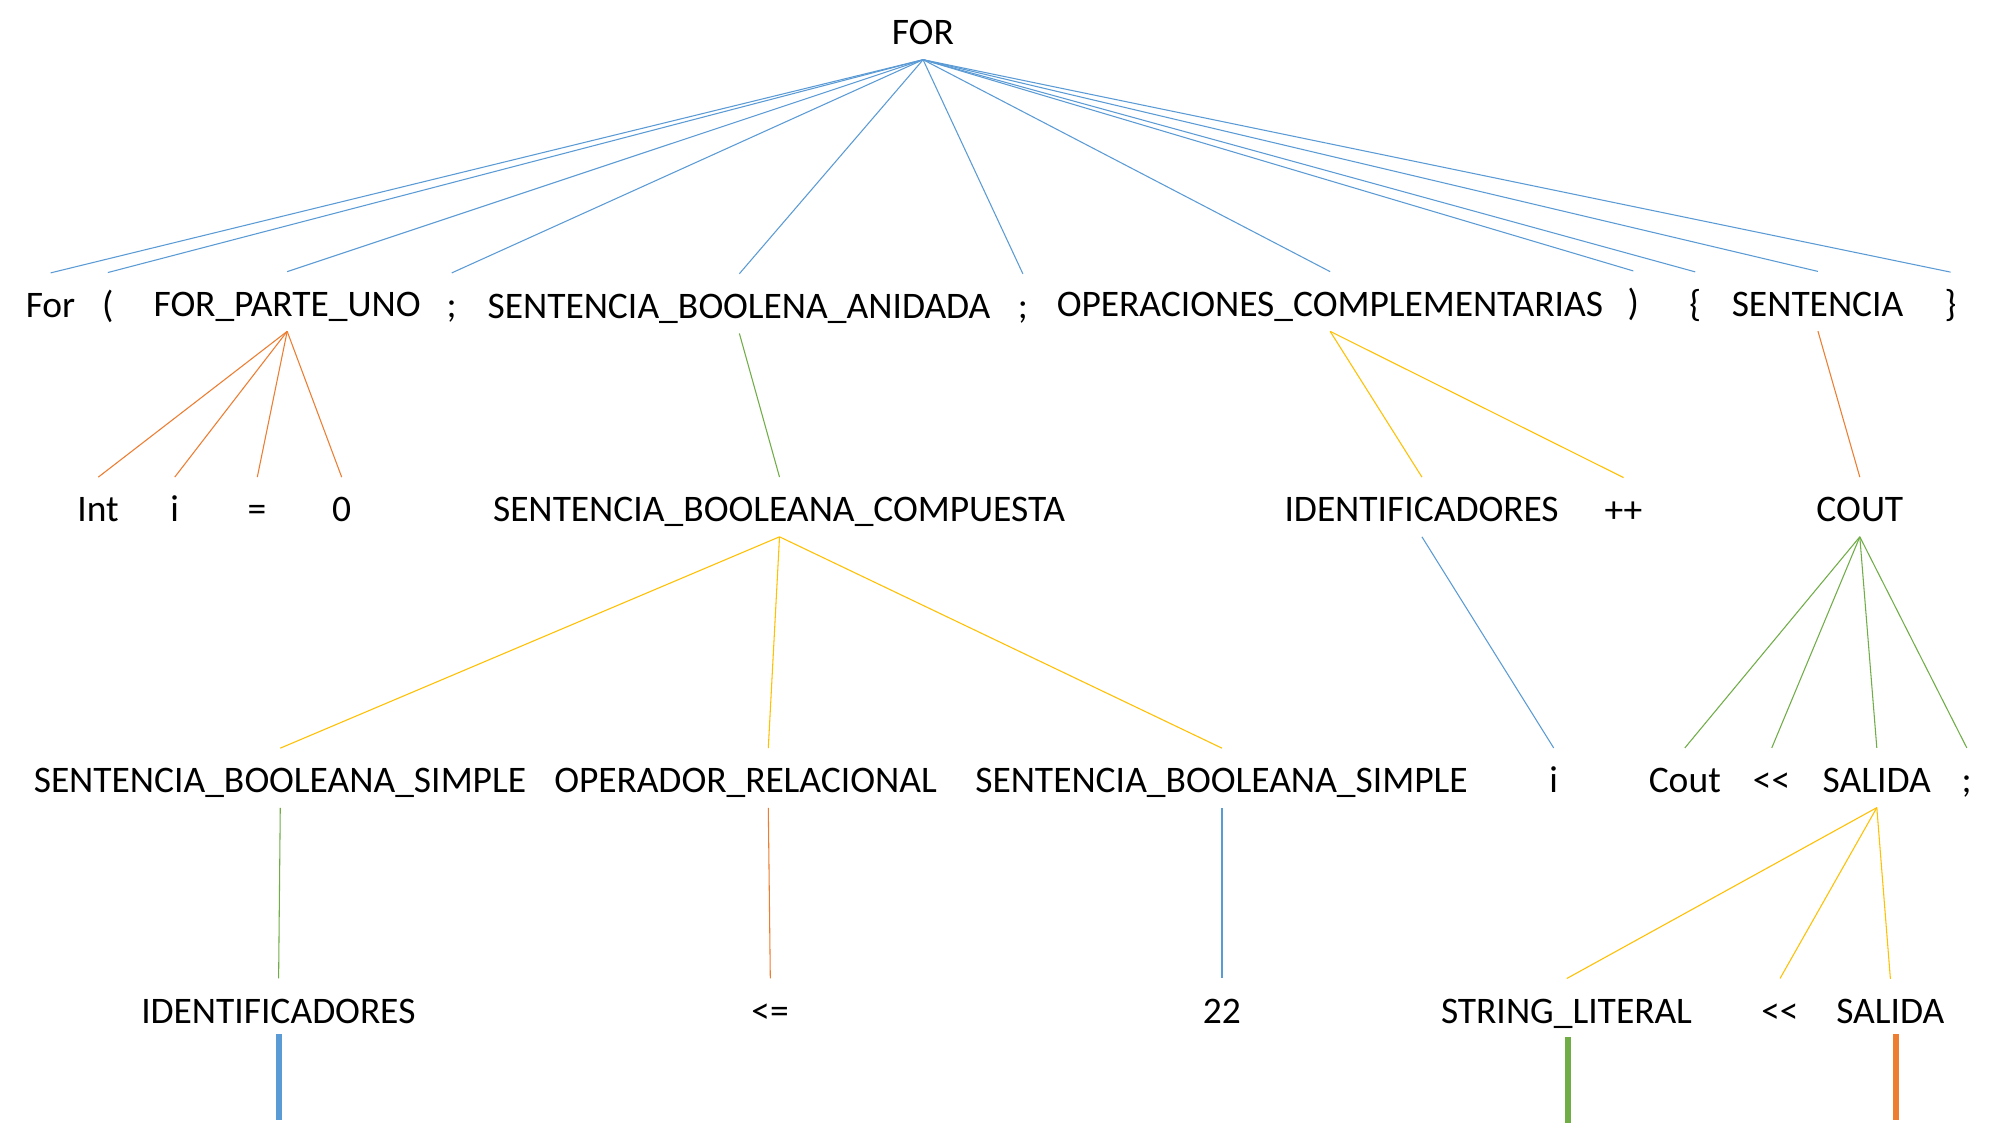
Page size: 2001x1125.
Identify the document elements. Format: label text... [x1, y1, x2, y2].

text_box = [233, 478, 282, 537]
text_box FOR_PARTE_UNO [138, 273, 431, 332]
text_box SALIDA [1807, 748, 1946, 808]
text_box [1817, 331, 1860, 478]
text_box 0 [317, 477, 367, 537]
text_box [280, 537, 768, 749]
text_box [1566, 808, 1780, 979]
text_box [1780, 808, 1876, 979]
text_box For [10, 272, 87, 333]
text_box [174, 332, 257, 478]
text_box << [1738, 748, 1806, 808]
text_box { [1674, 273, 1716, 332]
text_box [1876, 808, 1891, 979]
text_box COUT [1801, 477, 1919, 537]
text_box Int [62, 477, 134, 537]
text_box << [1746, 979, 1814, 1039]
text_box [739, 334, 780, 478]
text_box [739, 60, 923, 274]
text_box ) [1612, 273, 1654, 331]
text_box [1421, 537, 1554, 748]
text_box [1771, 537, 1859, 748]
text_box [1684, 537, 1771, 748]
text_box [1877, 537, 1967, 748]
text_box Cout [1633, 747, 1736, 808]
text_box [1330, 332, 1624, 478]
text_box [779, 537, 1222, 749]
text_box ( [87, 273, 129, 333]
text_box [923, 60, 1951, 273]
text_box SENTENCIA [1717, 273, 1919, 332]
text_box ; [1946, 747, 1987, 808]
text_box OPERADOR_RELACIONAL [539, 749, 997, 808]
text_box SENTENCIA_BOOLEANA_COMPUESTA [478, 477, 1081, 537]
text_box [1859, 537, 1877, 748]
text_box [257, 332, 287, 478]
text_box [98, 332, 174, 478]
text_box SENTENCIA_BOOLENA_ANIDADA [472, 273, 1003, 334]
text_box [50, 60, 107, 273]
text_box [287, 332, 342, 478]
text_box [451, 60, 739, 273]
text_box IDENTIFICADORES [1269, 477, 1574, 537]
text_box SENTENCIA_BOOLEANA_SIMPLE [19, 748, 539, 808]
text_box ; [431, 273, 472, 333]
text_box <= [736, 978, 804, 1039]
text_box STRING_LITERAL [1426, 978, 1708, 1039]
text_box ; [1003, 273, 1043, 334]
text_box 22 [1188, 978, 1256, 1039]
text_box SENTENCIA_BOOLEANA_SIMPLE [997, 748, 1484, 808]
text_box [107, 60, 451, 273]
text_box SALIDA [1821, 978, 1960, 1039]
text_box } [1929, 272, 1972, 332]
text_box ++ [1589, 477, 1658, 538]
text_box OPERACIONES_COMPLEMENTARIAS [1042, 273, 1619, 332]
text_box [768, 537, 779, 749]
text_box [287, 60, 451, 272]
text_box i [155, 478, 194, 537]
text_box i [1534, 747, 1573, 808]
text_box IDENTIFICADORES [126, 978, 431, 1039]
text_box FOR [877, 0, 969, 60]
